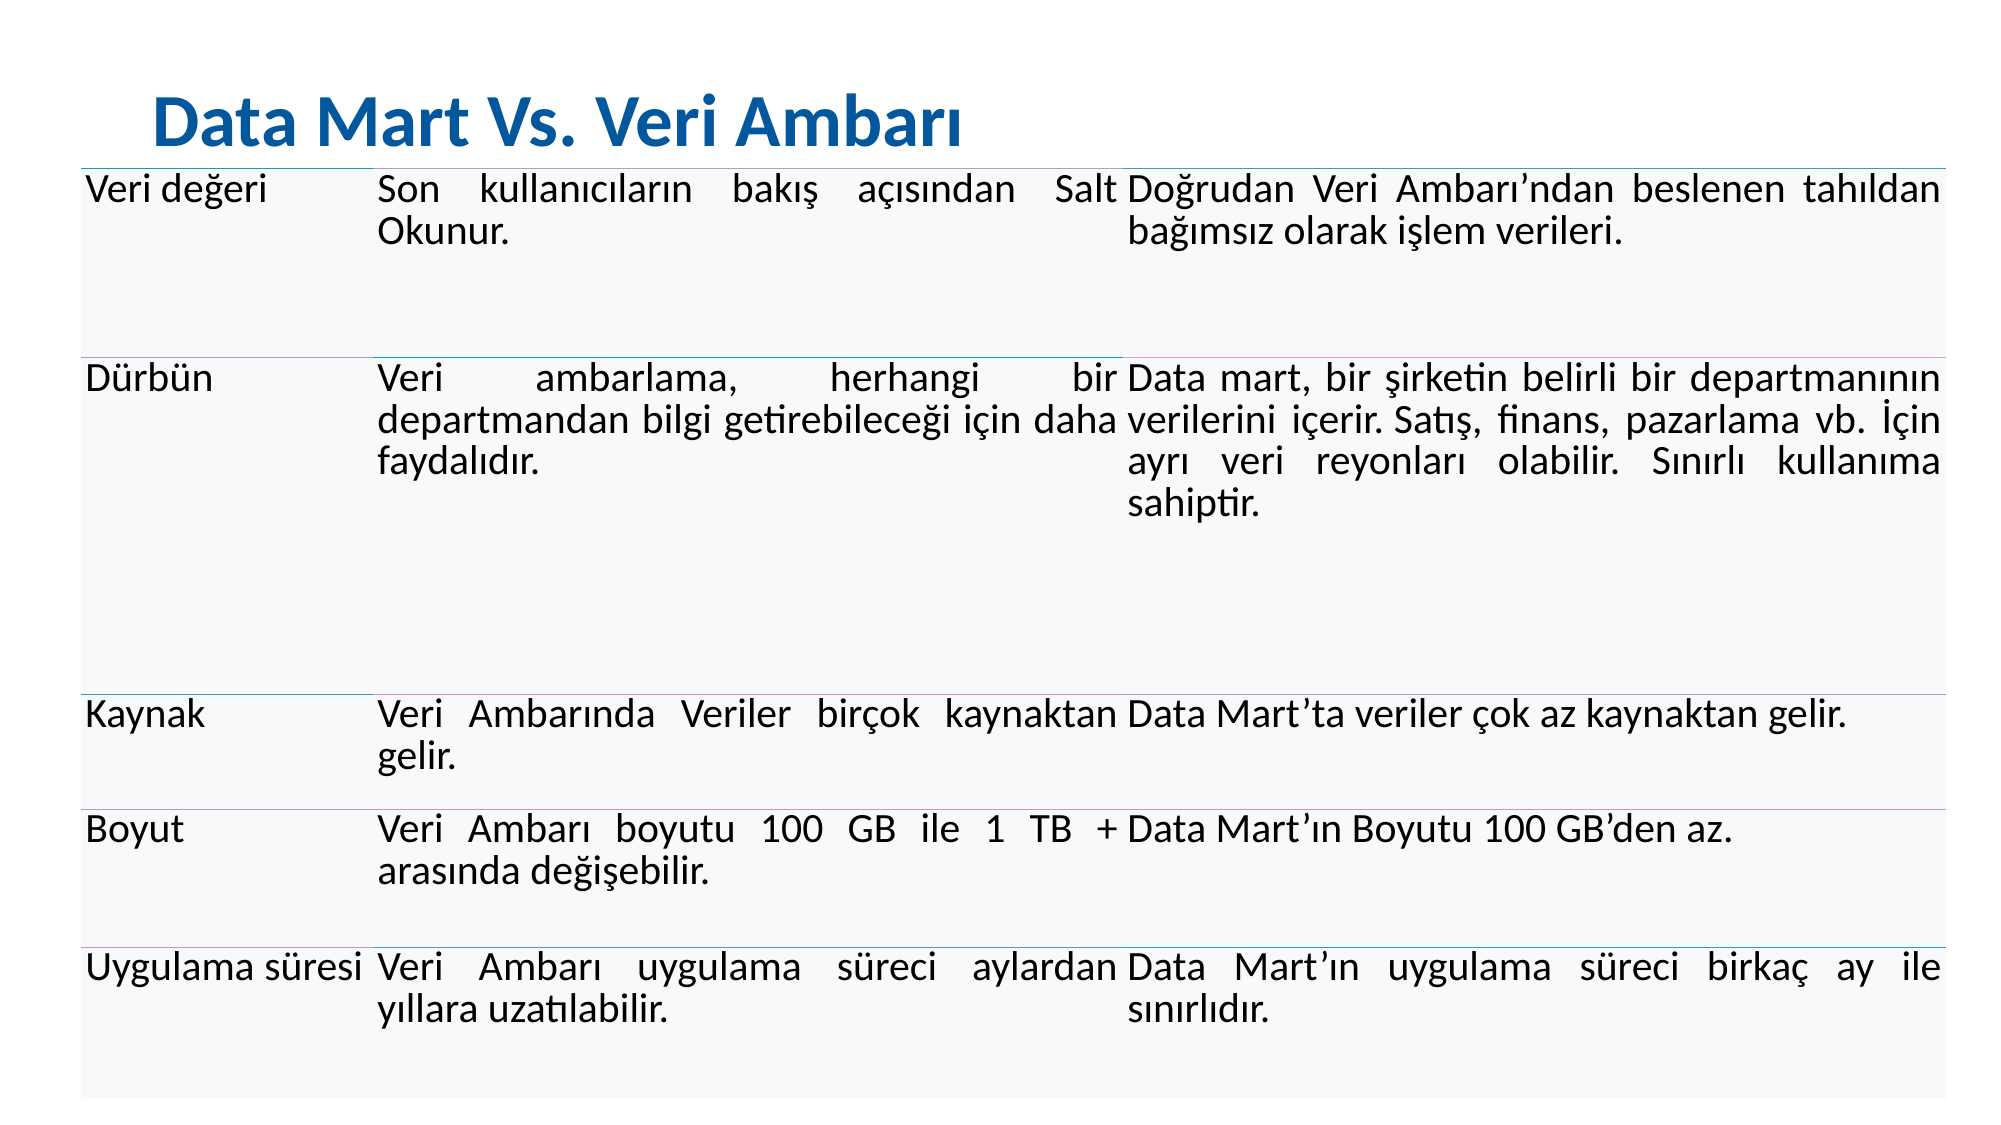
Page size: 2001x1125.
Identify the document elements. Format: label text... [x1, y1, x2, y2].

table_cell Boyut [81, 810, 373, 947]
table_cell Data Mart’ta veriler çok az kaynaktan gelir. [1123, 695, 1946, 809]
table_cell Veri Ambarı boyutu 100 GB ile 1 TB + arasında değişebilir. [373, 810, 1123, 947]
table_cell Veri Ambarında Veriler birçok kaynaktan gelir. [373, 695, 1123, 809]
table_cell Uygulama süresi [81, 948, 373, 1099]
table_cell Veri ambarlama, herhangi bir departmandan bilgi getirebileceği için daha faydalıdır. [373, 358, 1123, 694]
table_header Doğrudan Veri Ambarı’ndan beslenen tahıldan bağımsız olarak işlem verileri. [1123, 169, 1946, 357]
table_cell Data Mart’ın Boyutu 100 GB’den az. [1123, 810, 1946, 947]
table_cell Kaynak [81, 695, 373, 809]
table_cell Data mart, bir şirketin belirli bir departmanının verilerini içerir. Satış, finans, pazarlama vb. İçin ayrı veri reyonları olabilir. Sınırlı kullanıma sahiptir. [1123, 358, 1946, 694]
table_cell Dürbün [81, 358, 373, 694]
table_cell Veri Ambarı uygulama süreci aylardan yıllara uzatılabilir. [373, 948, 1123, 1099]
table_header Veri değeri [81, 169, 373, 357]
table_cell Data Mart’ın uygulama süreci birkaç ay ile sınırlıdır. [1123, 948, 1946, 1099]
title Data Mart Vs. Veri Ambarı [137, 59, 1863, 168]
table_header Son kullanıcıların bakış açısından Salt Okunur. [373, 169, 1123, 357]
